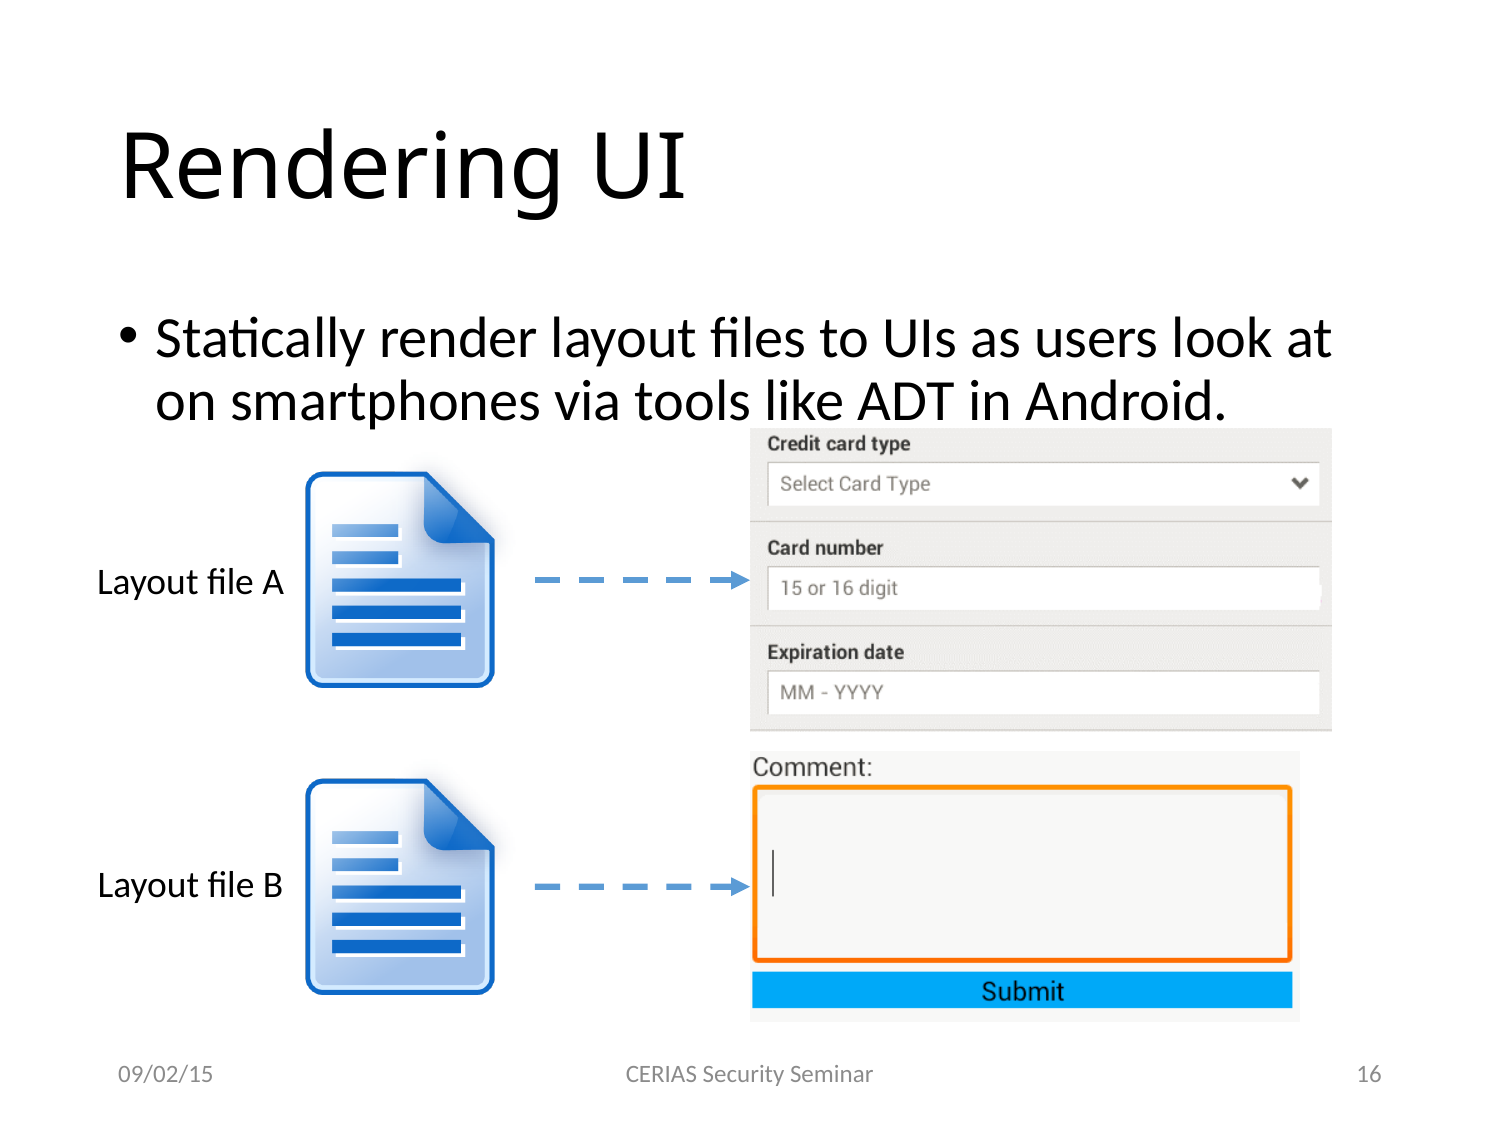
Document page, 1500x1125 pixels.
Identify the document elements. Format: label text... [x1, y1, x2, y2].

footer CERIAS Security Seminar [496, 1042, 1004, 1103]
picture [749, 751, 1300, 1022]
picture [269, 754, 536, 1020]
list Statically render layout files to UIs as users look at on smartphones via tools like ADT in Android. [103, 299, 1397, 446]
picture [749, 428, 1332, 732]
text_box Layout file B [75, 852, 269, 913]
title Rendering UI [103, 59, 1397, 278]
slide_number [103, 1042, 441, 1103]
text_box Layout file A [75, 549, 269, 610]
picture [269, 447, 536, 713]
slide_number 15 [1059, 1042, 1397, 1103]
